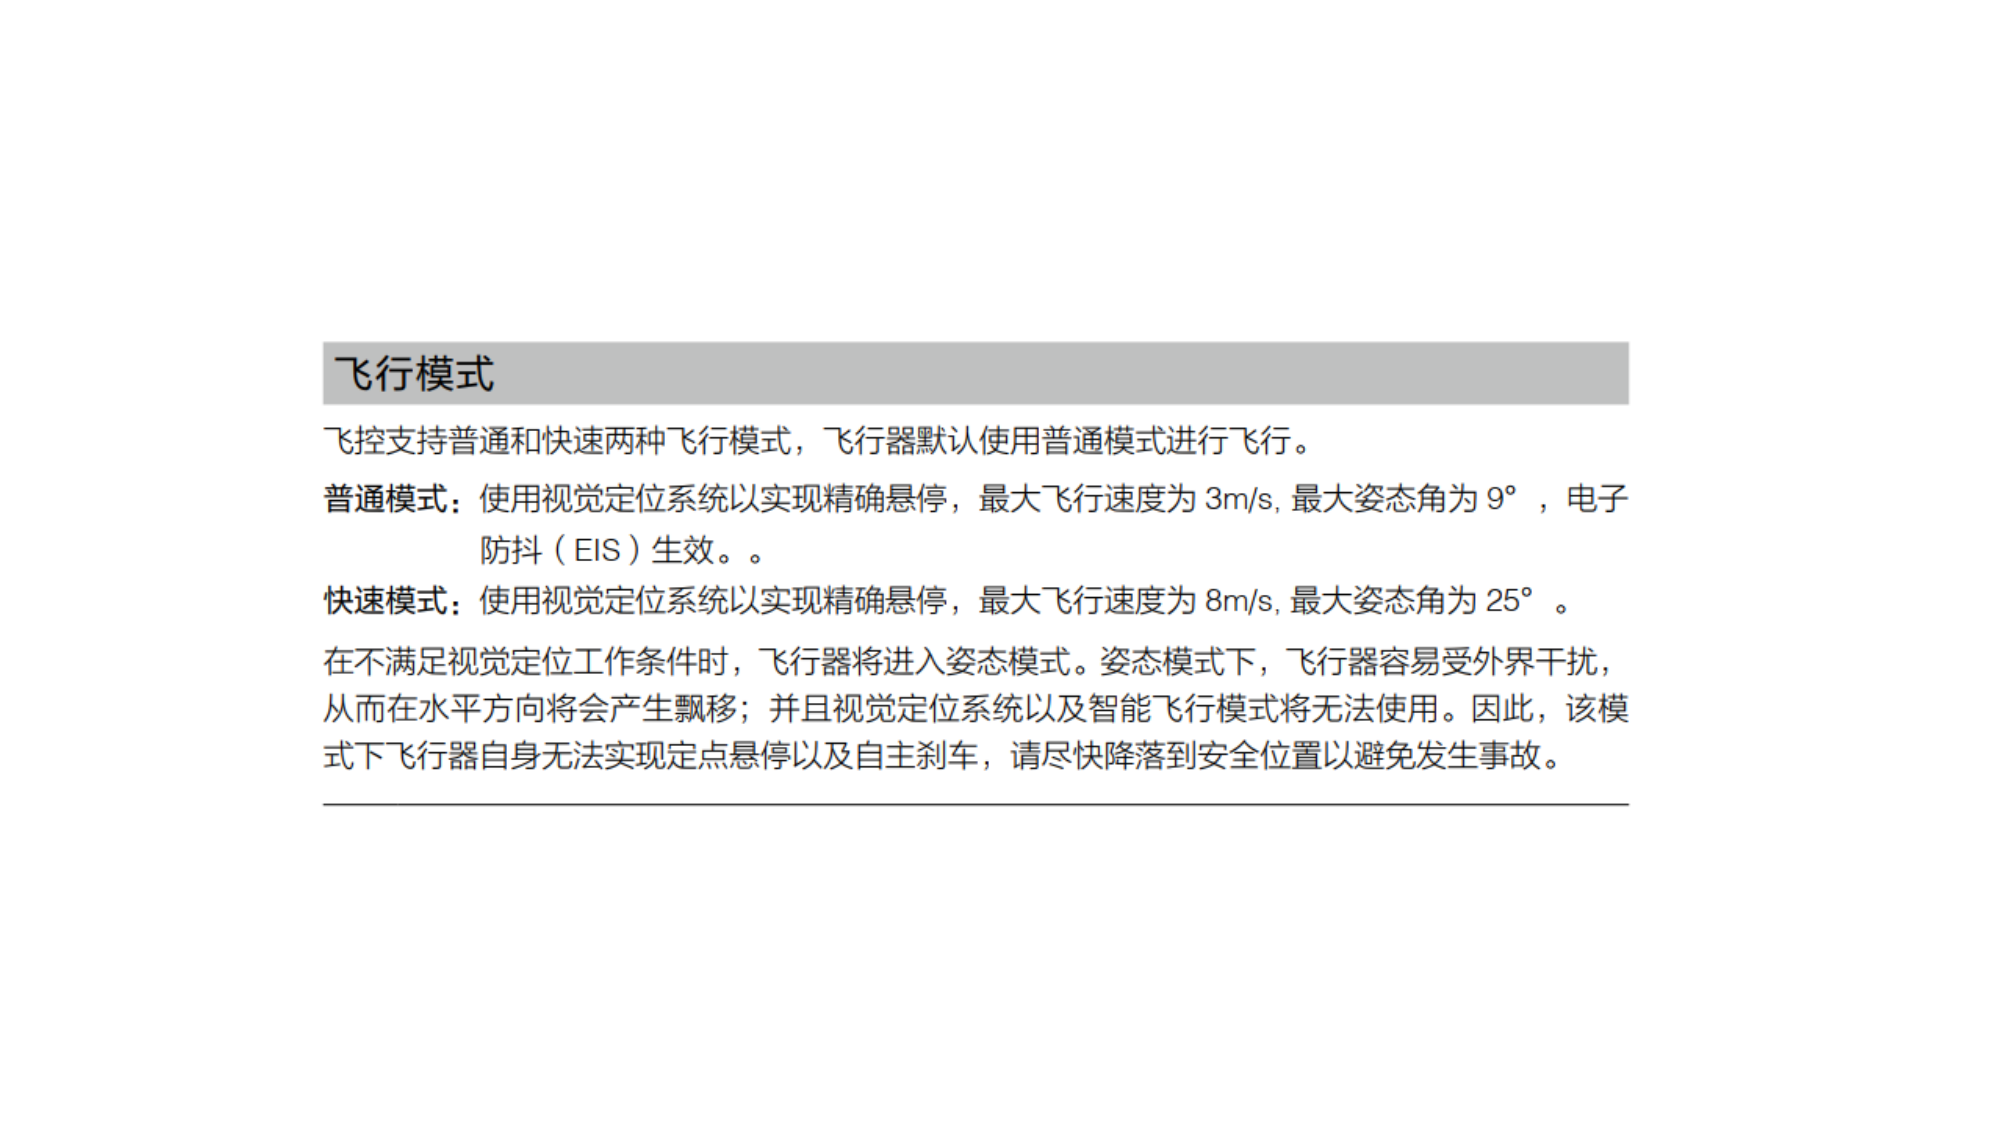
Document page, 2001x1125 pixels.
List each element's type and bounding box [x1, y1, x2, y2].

list [280, 337, 1679, 818]
